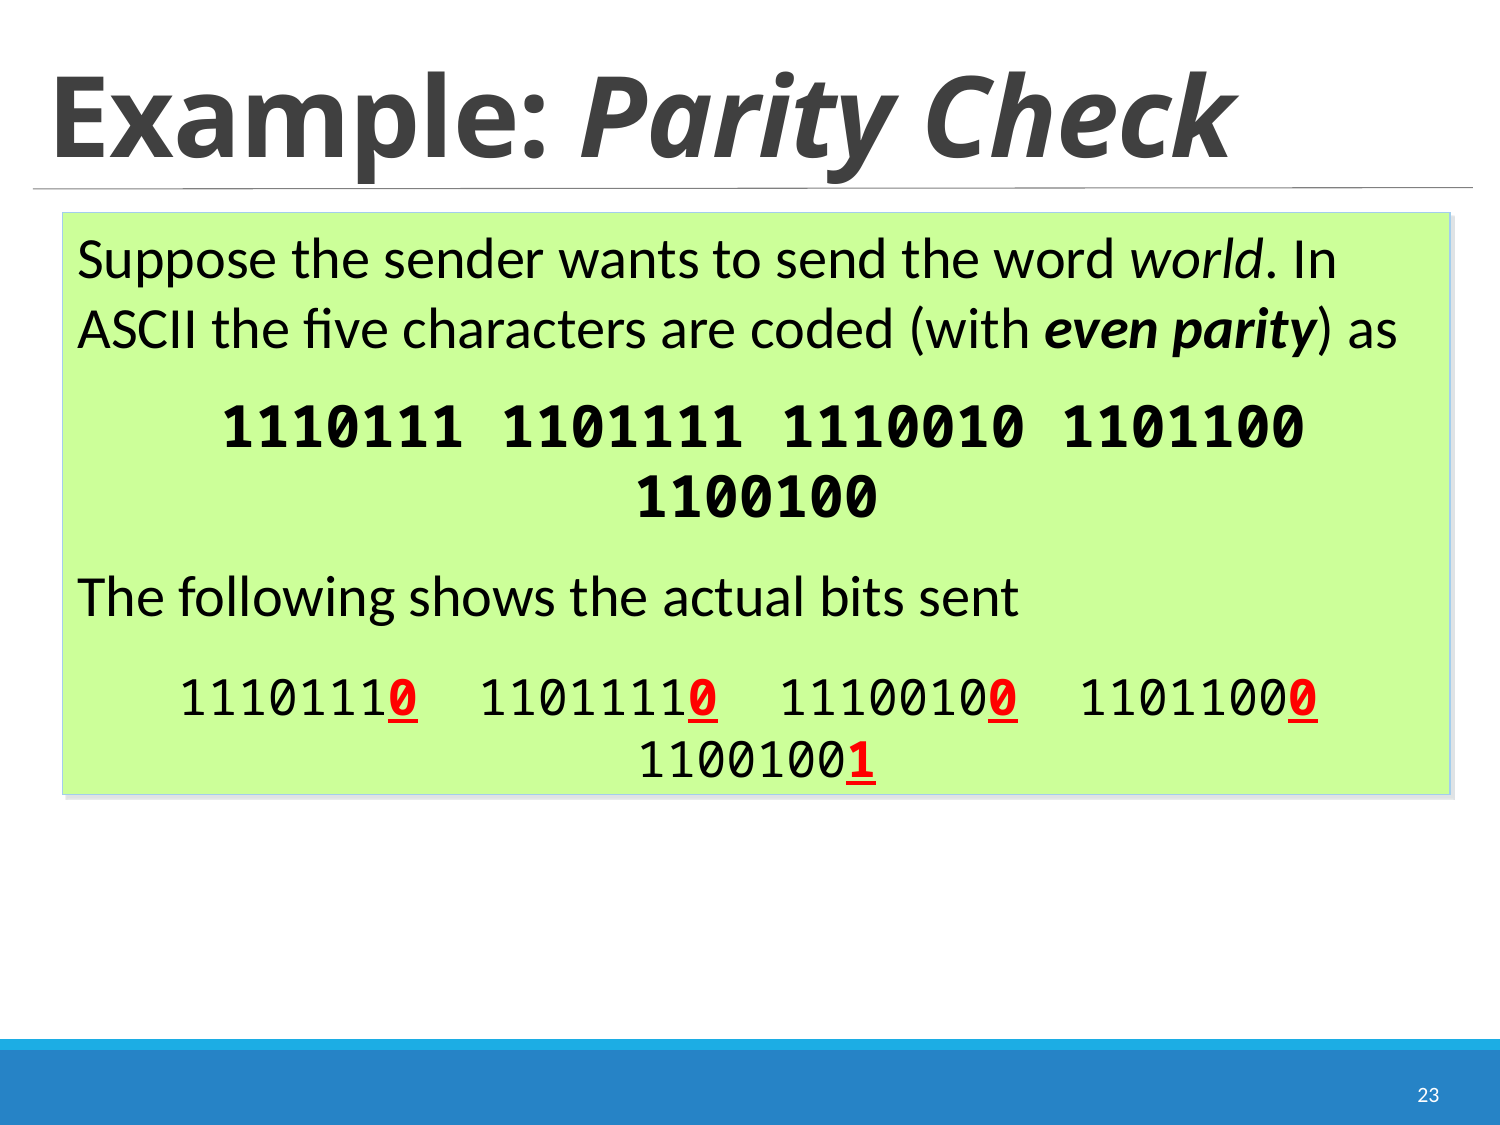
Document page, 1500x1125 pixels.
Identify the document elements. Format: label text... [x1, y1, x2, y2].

title Example: Parity Check [32, 37, 1473, 188]
text_box Suppose the sender wants to send the word world. In ASCII the five characters are coded (with even parity) as 1110111 1101111 1110010 1101100 1100100 The following shows the actual bits sent 11101110 11011110 11100100 11011000 11001001 [62, 212, 1450, 795]
